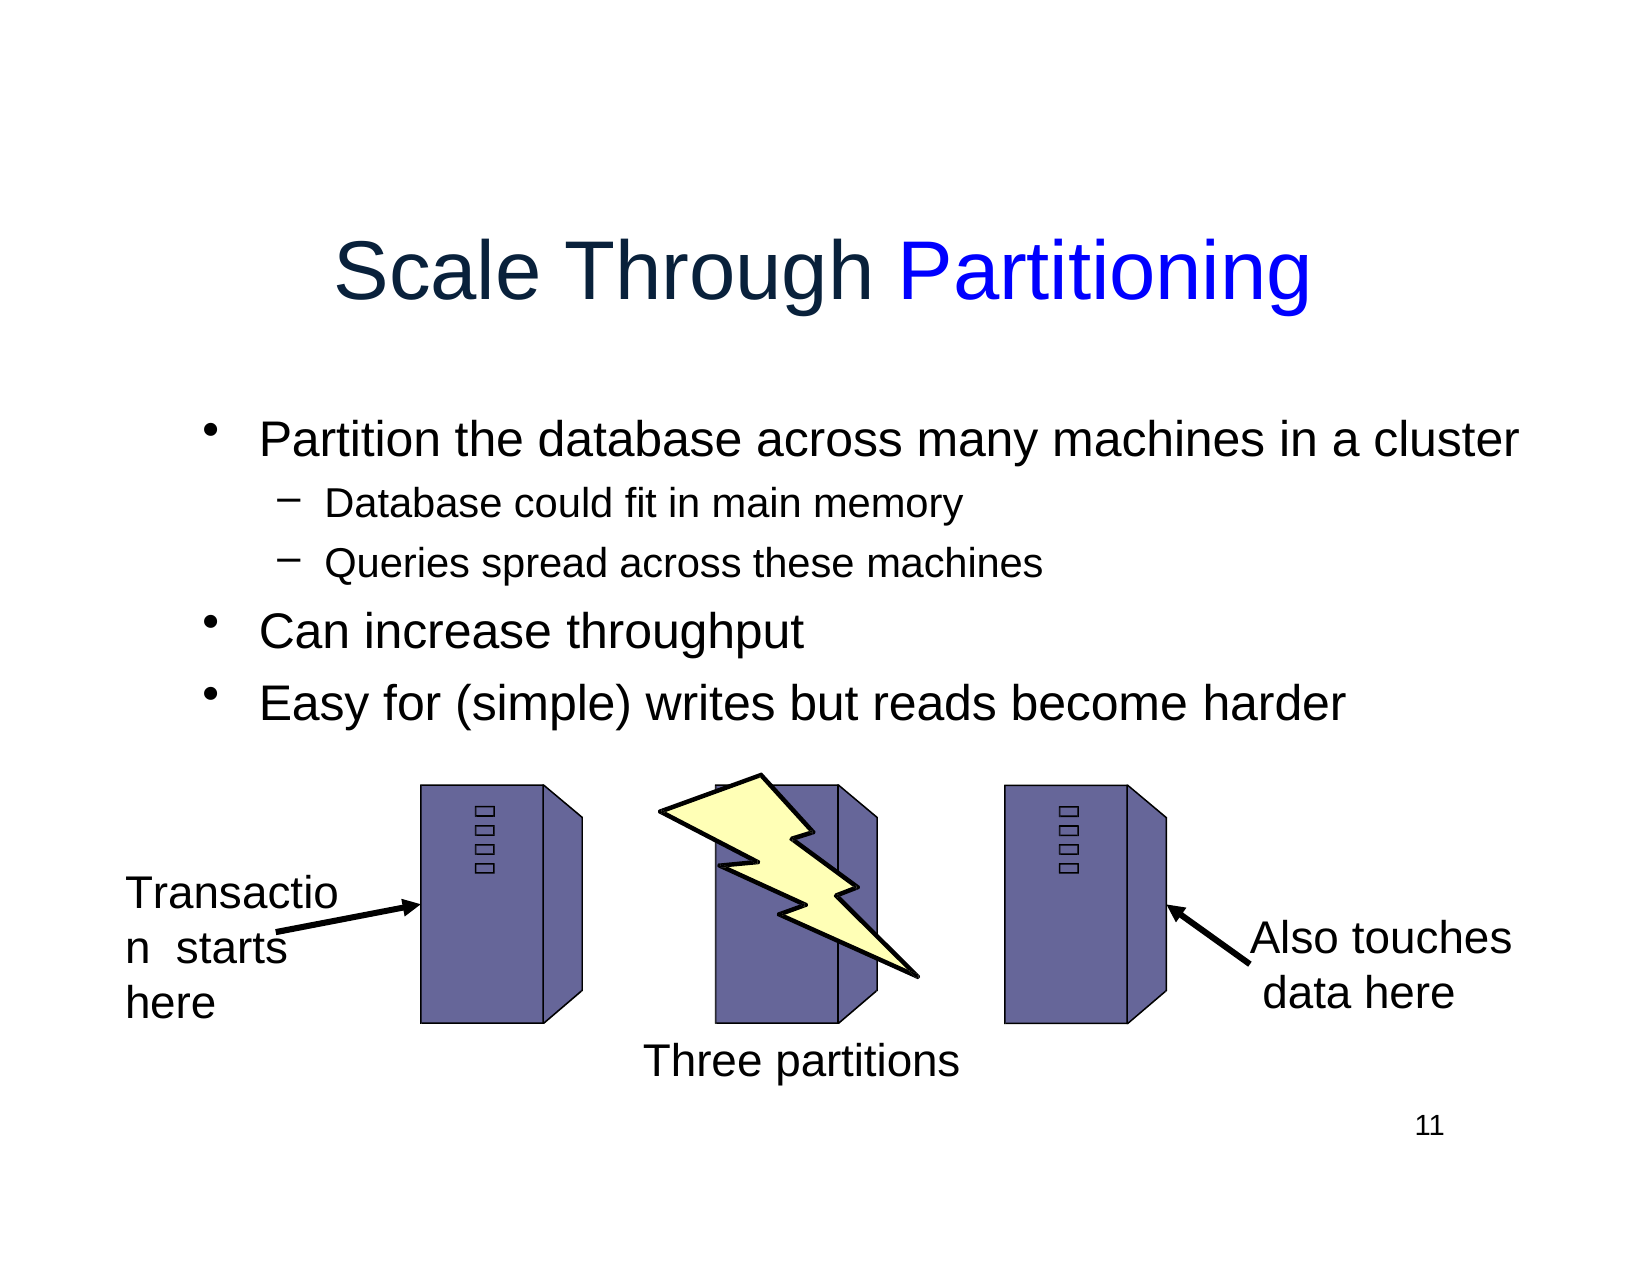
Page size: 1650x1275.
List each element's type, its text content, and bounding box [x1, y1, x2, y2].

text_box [274, 784, 584, 1025]
text_box Transaction starts here [122, 860, 270, 1028]
text_box Partition the database across many machines in a cluster Database could fit in main memory Queries spread across these machines Can increase throughput Easy for (simple) writes but reads become harder [200, 391, 1529, 730]
text_box Also touches data here [1257, 905, 1515, 1018]
text_box Three partitions [640, 1028, 964, 1086]
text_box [657, 772, 921, 1025]
title Scale Through Partitioning [331, 214, 1319, 391]
text_box 11 [1408, 1107, 1454, 1142]
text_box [1003, 784, 1253, 1025]
